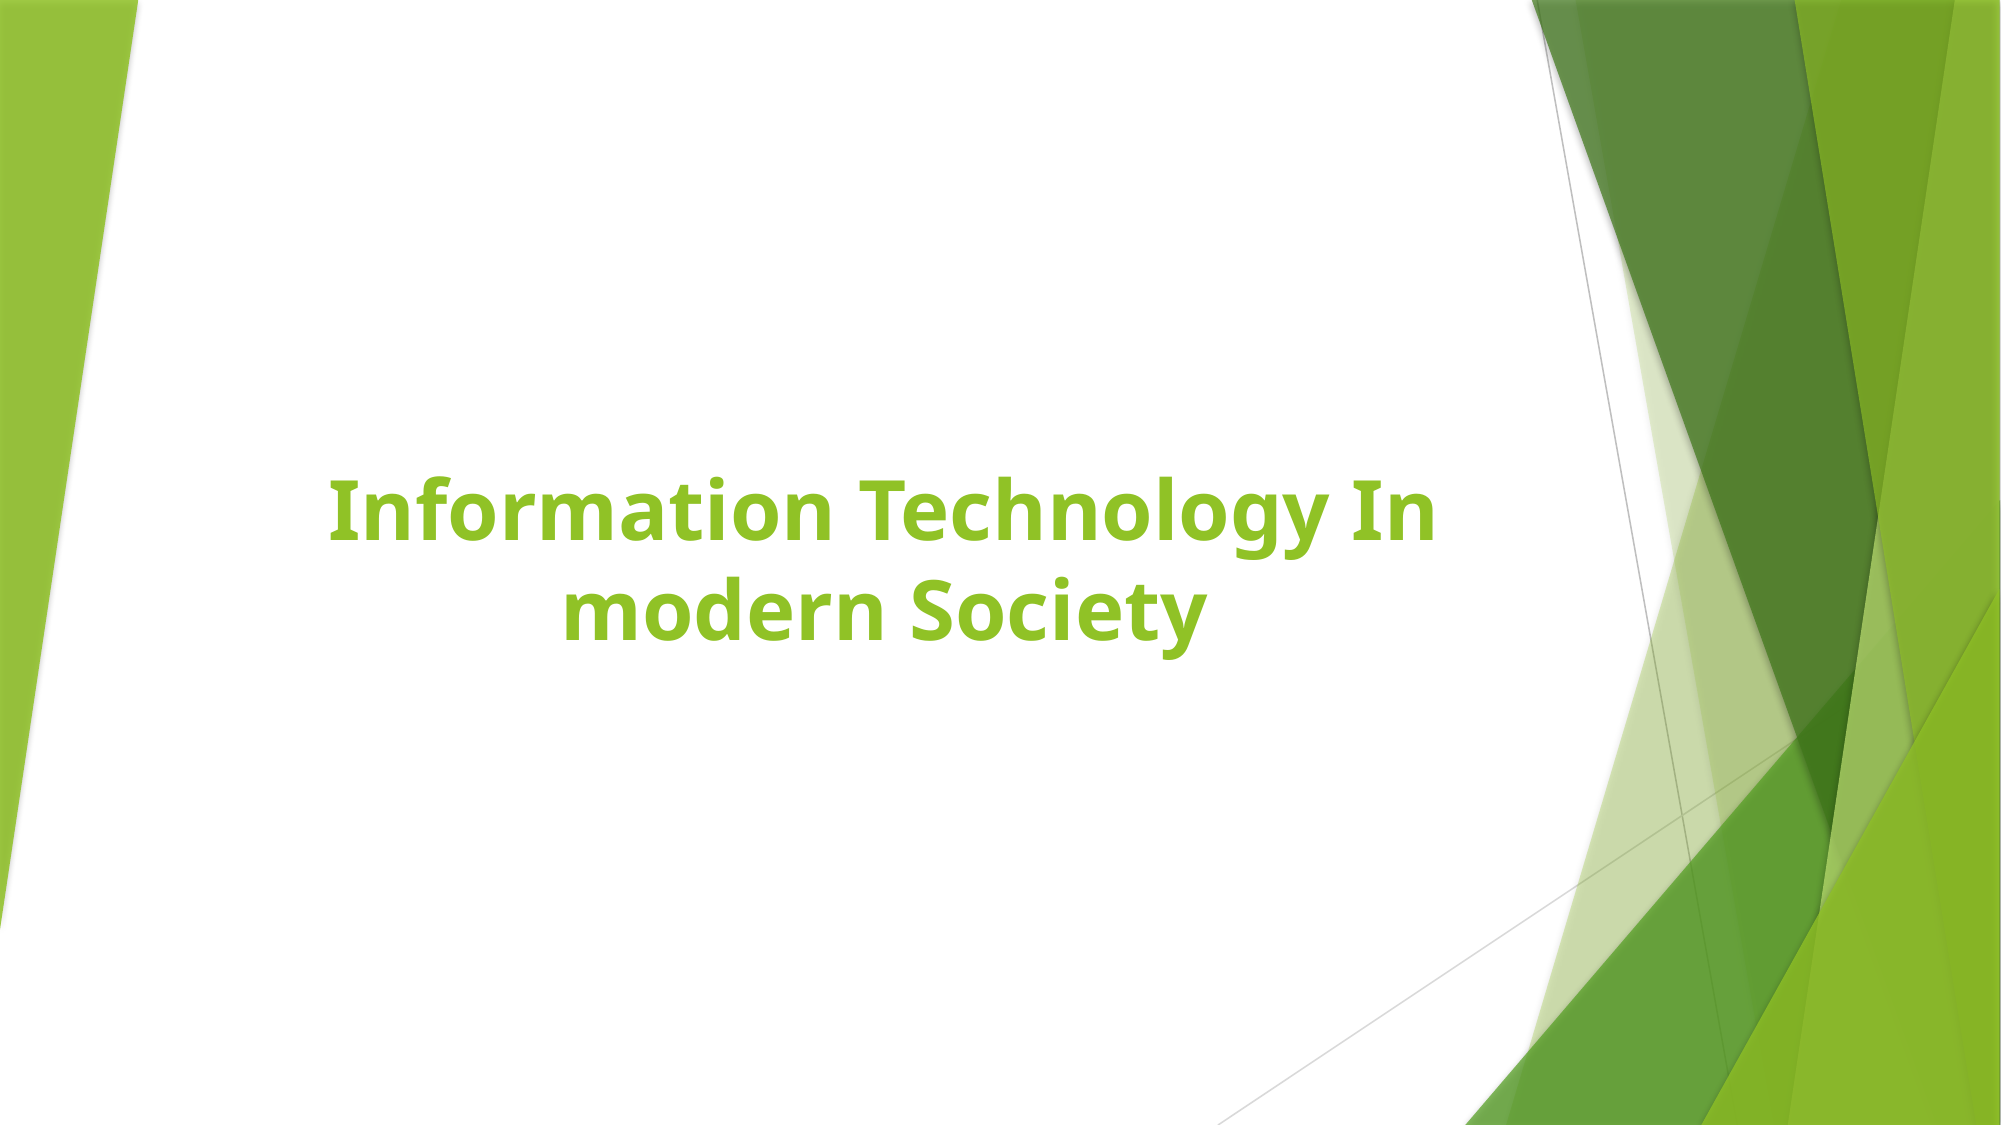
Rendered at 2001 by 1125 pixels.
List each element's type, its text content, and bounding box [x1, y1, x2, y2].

title Information Technology In modern Society [247, 394, 1522, 665]
